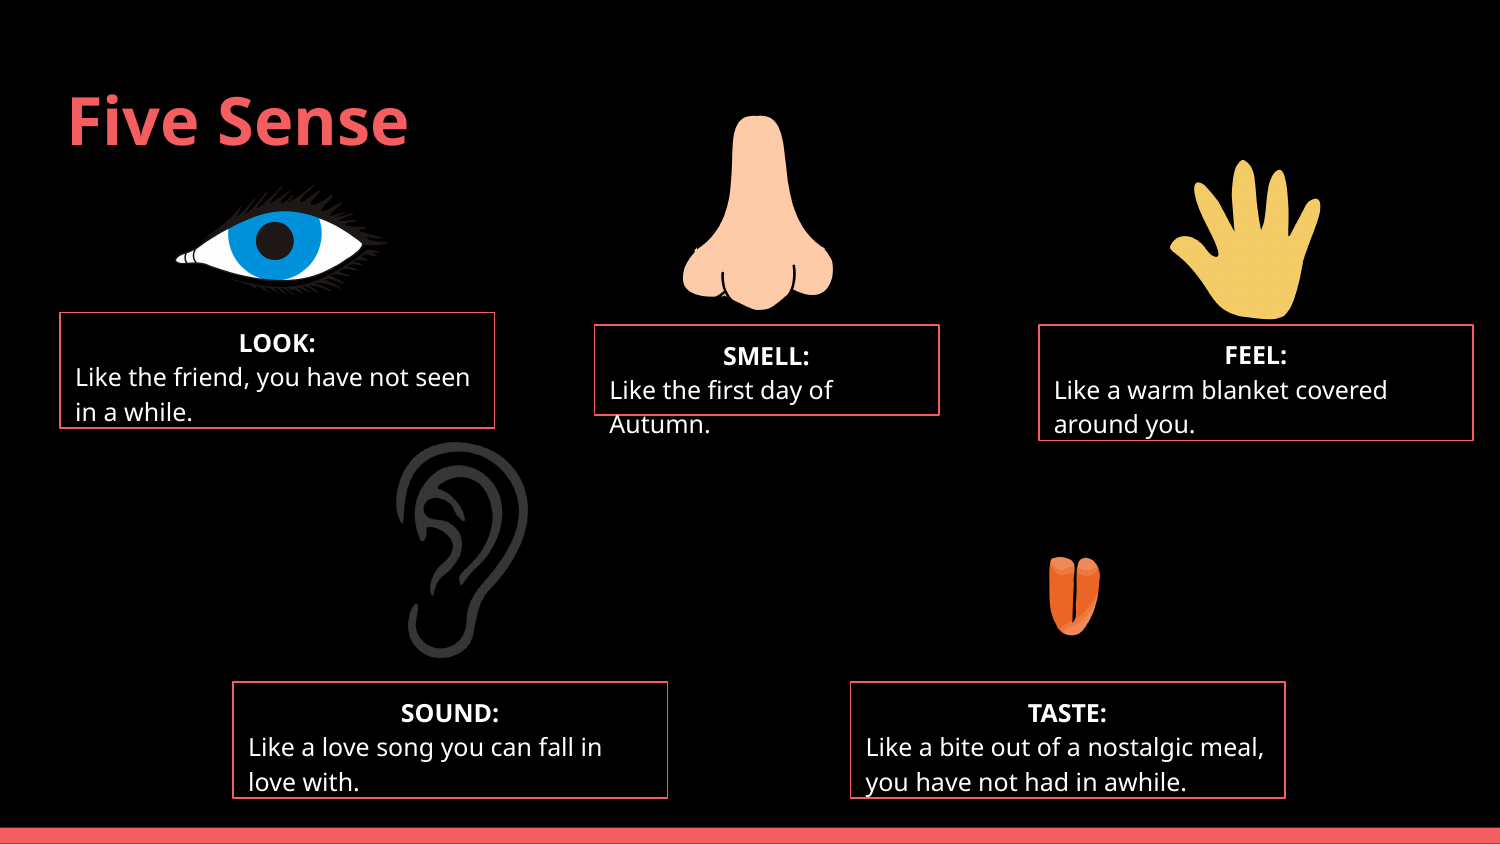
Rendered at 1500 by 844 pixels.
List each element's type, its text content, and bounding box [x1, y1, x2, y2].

title Five Sense [51, 64, 1449, 167]
text_box SOUND: Like a love song you can fall in love with. [233, 682, 668, 799]
picture [396, 442, 528, 659]
text_box LOOK: Like the friend, you have not seen in a while. [60, 312, 495, 429]
picture [679, 112, 838, 313]
text_box FEEL: Like a warm blanket covered around you. [1038, 324, 1474, 441]
text_box TASTE: Like a bite out of a nostalgic meal, you have not had in awhile. [850, 682, 1285, 799]
picture [173, 181, 389, 298]
picture [1166, 156, 1324, 323]
text_box SMELL: Like the first day of Autumn. [594, 325, 939, 416]
picture [984, 486, 1167, 670]
